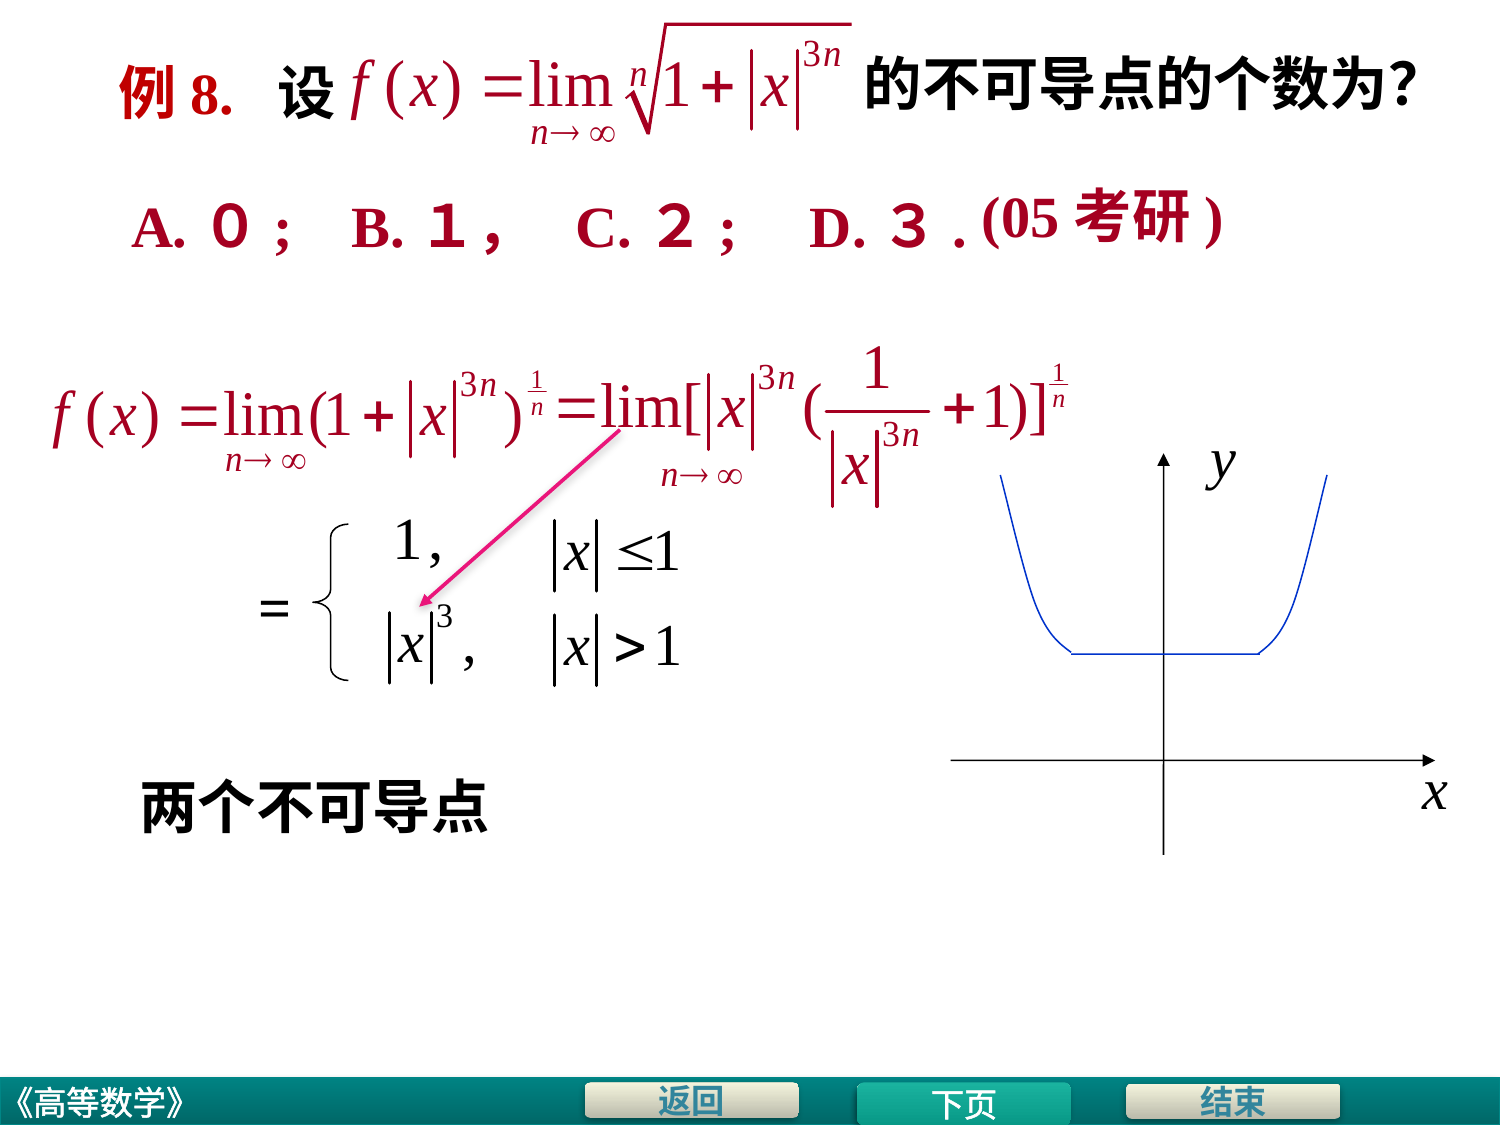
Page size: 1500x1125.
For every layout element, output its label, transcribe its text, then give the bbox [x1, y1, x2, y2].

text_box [548, 334, 1073, 510]
text_box [312, 524, 349, 681]
text_box [432, 495, 543, 593]
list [334, 16, 856, 150]
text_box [548, 609, 679, 690]
text_box 两个不可导点 [125, 762, 700, 848]
text_box [1157, 453, 1170, 654]
text_box 下页 [856, 1082, 1072, 1125]
text_box y [1195, 412, 1252, 498]
text_box 的不可导点的个数为？ [791, 40, 1500, 195]
text_box [1011, 518, 1072, 653]
text_box A.０; B.１， C.２; D.３. [116, 181, 983, 267]
text_box = [244, 562, 308, 648]
text_box [1257, 474, 1328, 655]
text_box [395, 512, 446, 578]
text_box (05考研) [967, 171, 1239, 257]
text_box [383, 594, 478, 687]
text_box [548, 516, 679, 595]
text_box x [1408, 743, 1464, 829]
title 例8. 设 [76, 48, 377, 161]
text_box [37, 362, 543, 477]
